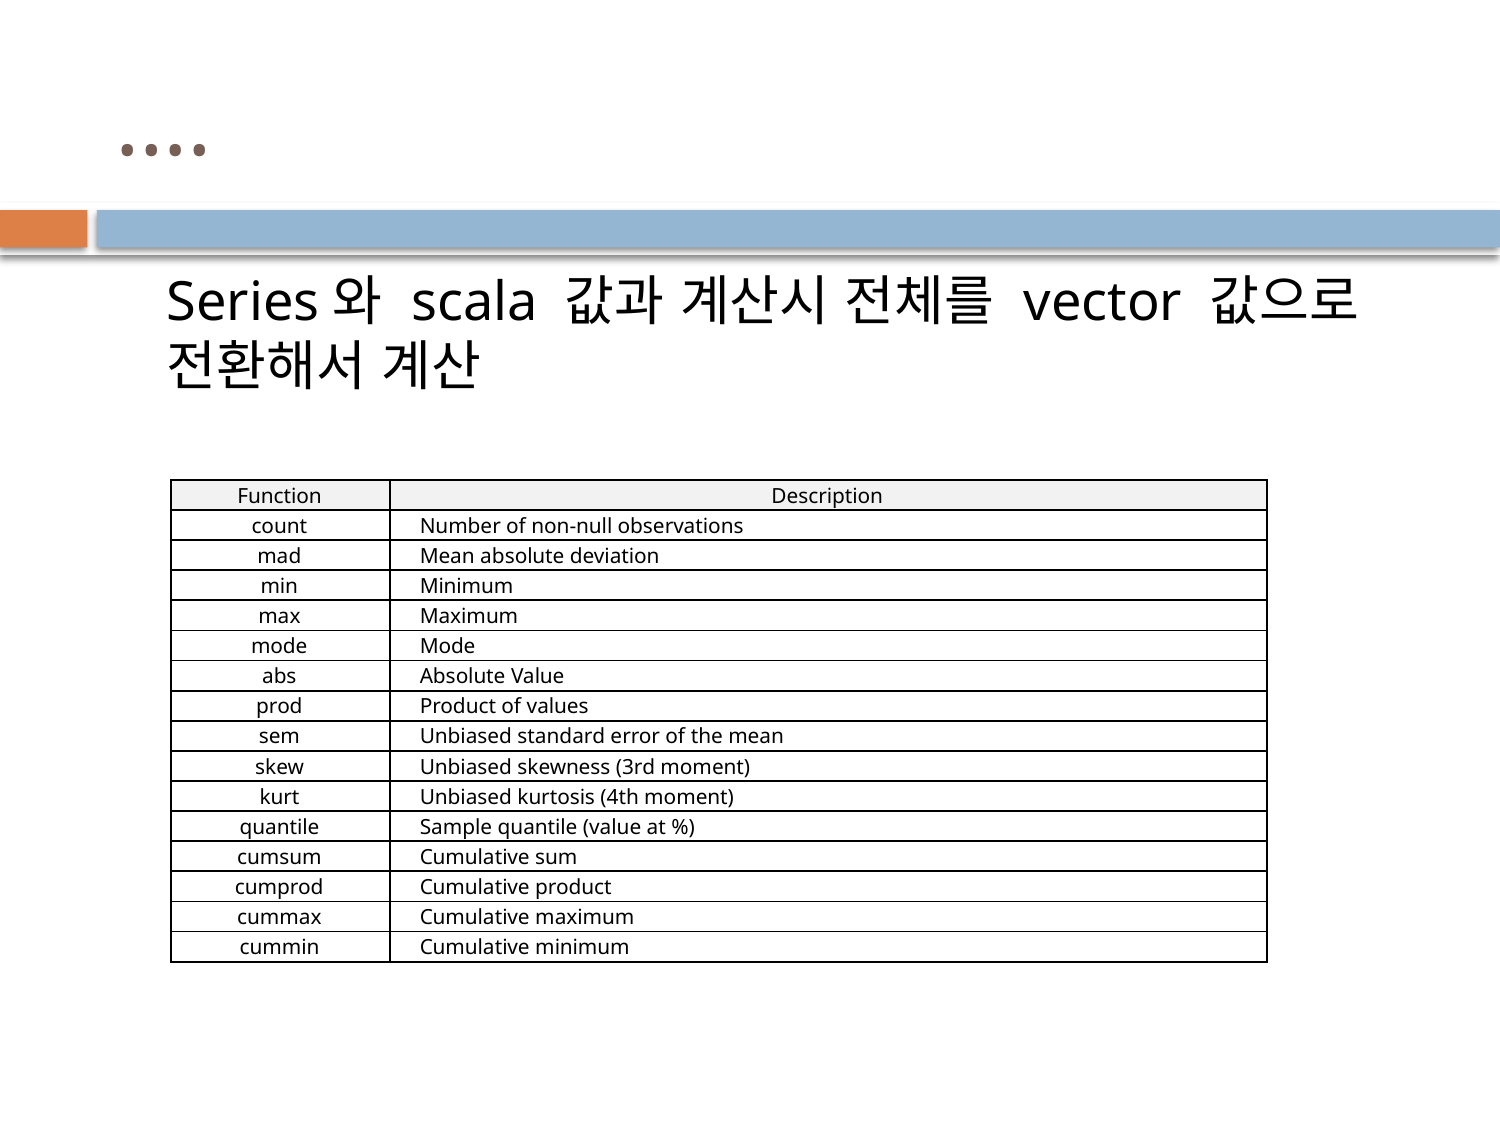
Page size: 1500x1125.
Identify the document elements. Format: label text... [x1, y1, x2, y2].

table_cell Absolute Value [391, 661, 1266, 690]
table_cell Unbiased skewness (3rd moment) [391, 752, 1266, 780]
table_cell count [172, 511, 389, 539]
table_cell Minimum [391, 571, 1266, 599]
table_cell kurt [172, 782, 389, 810]
table_cell min [172, 571, 389, 599]
list Series와 scala 값과 계산시 전체를 vector 값으로 전환해서 계산 [76, 259, 1427, 409]
table_cell sem [172, 722, 389, 750]
table_cell Maximum [391, 601, 1266, 630]
table_header Function [172, 481, 389, 509]
table_cell mad [172, 541, 389, 569]
table_cell Cumulative product [391, 872, 1266, 901]
table_cell Mode [391, 631, 1266, 660]
table_cell abs [172, 661, 389, 690]
table_cell Unbiased kurtosis (4th moment) [391, 782, 1266, 810]
table_cell quantile [172, 812, 389, 840]
table_cell Cumulative sum [391, 842, 1266, 870]
table_cell Product of values [391, 692, 1266, 720]
table_cell cumsum [172, 842, 389, 870]
title …. [100, 37, 1438, 200]
table_cell cummin [172, 932, 389, 961]
table_header Description [391, 481, 1266, 509]
table_cell cummax [172, 902, 389, 931]
table_cell max [172, 601, 389, 630]
table_cell prod [172, 692, 389, 720]
table_cell skew [172, 752, 389, 780]
table_cell Cumulative maximum [391, 902, 1266, 931]
table_cell cumprod [172, 872, 389, 901]
table_cell Number of non-null observations [391, 511, 1266, 539]
table_cell Cumulative minimum [391, 932, 1266, 961]
table_cell Mean absolute deviation [391, 541, 1266, 569]
text_box [1006, 210, 1037, 316]
table_cell Sample quantile (value at %) [391, 812, 1266, 840]
table_cell mode [172, 631, 389, 660]
table_cell Unbiased standard error of the mean [391, 722, 1266, 750]
